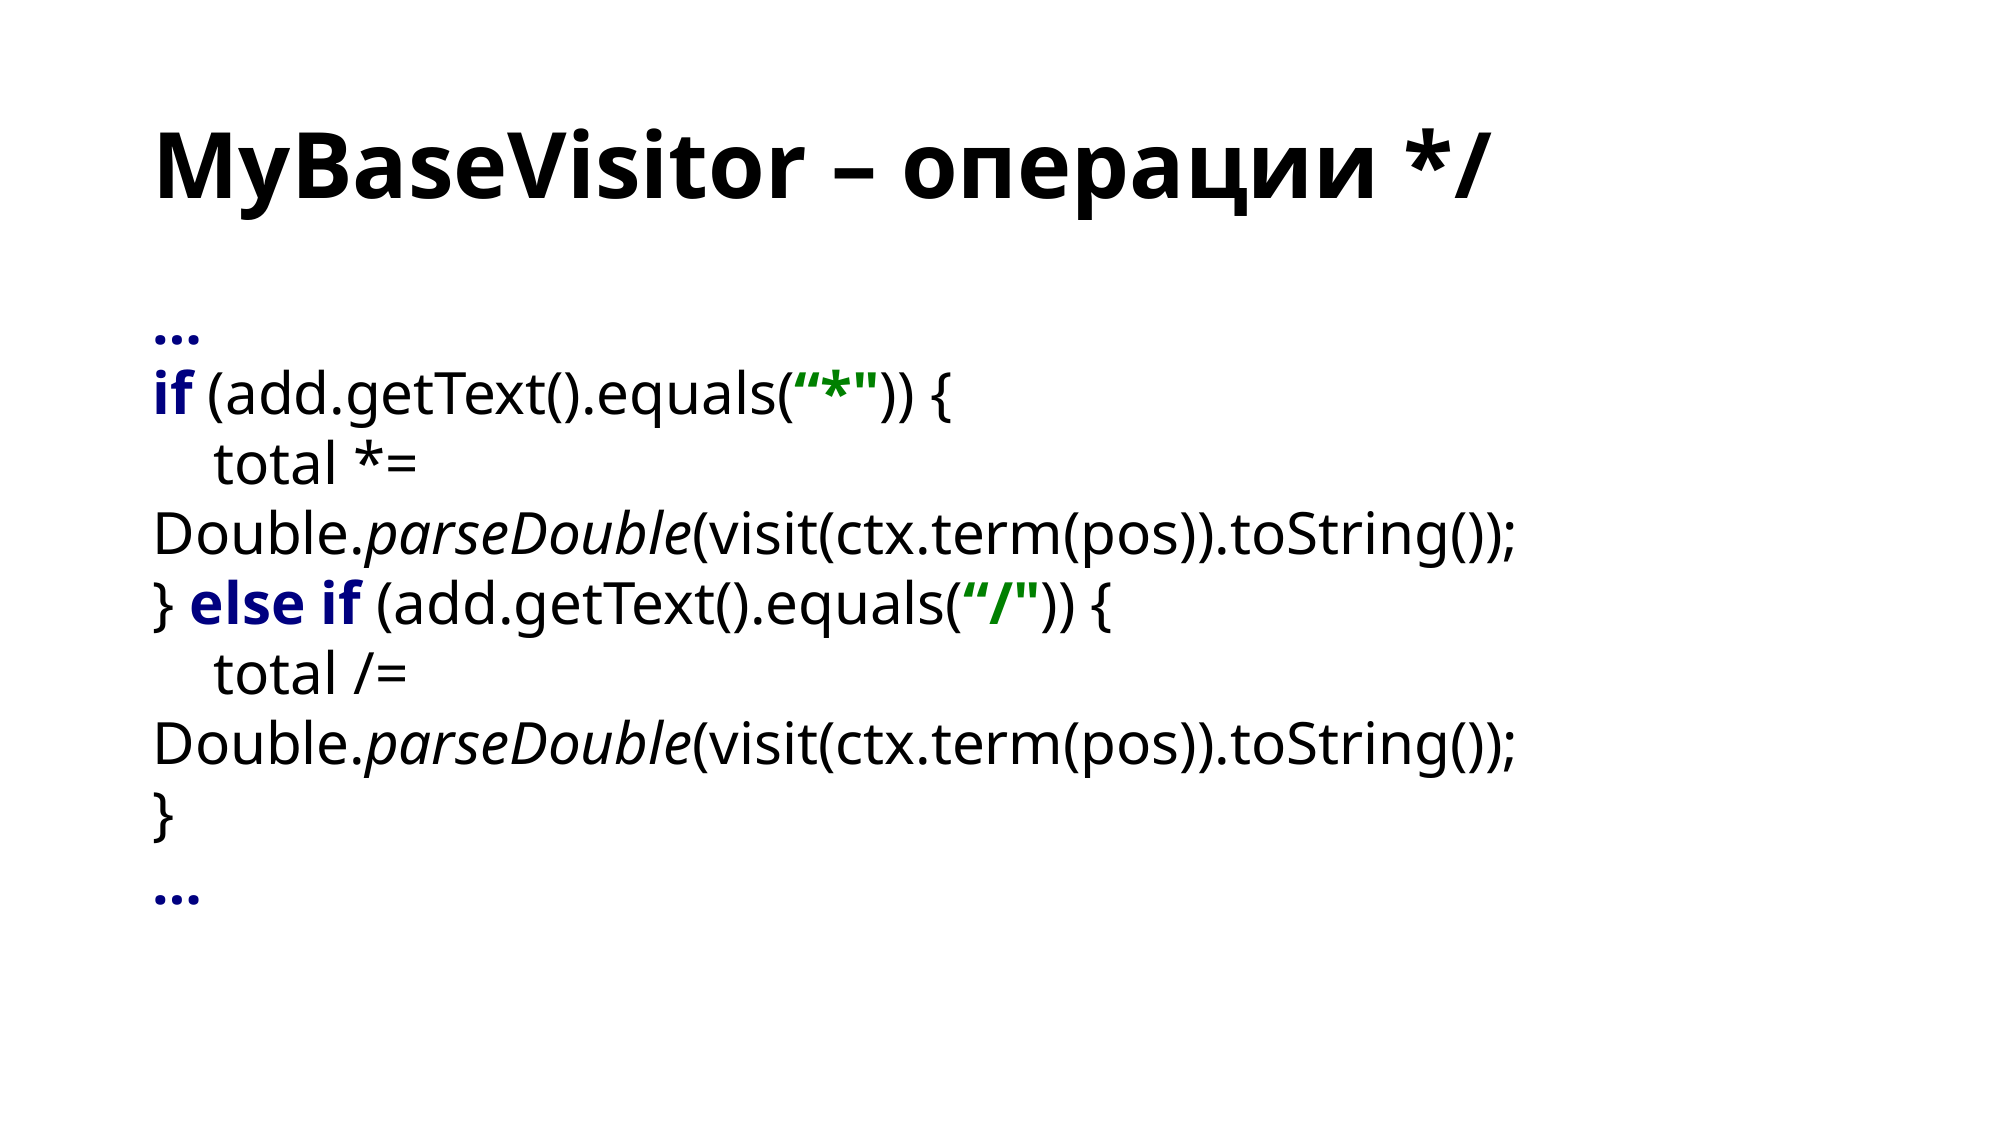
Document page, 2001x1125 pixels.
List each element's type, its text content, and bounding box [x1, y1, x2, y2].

list … if (add.getText().equals(“*")) { total *= Double.parseDouble(visit(ctx.term(pos)).toString()); } else if (add.getText().equals(“/")) { total /= Double.parseDouble(visit(ctx.term(pos)).toString()); } … [137, 278, 1773, 1059]
title MyBaseVisitor – операции */ [137, 59, 1863, 278]
